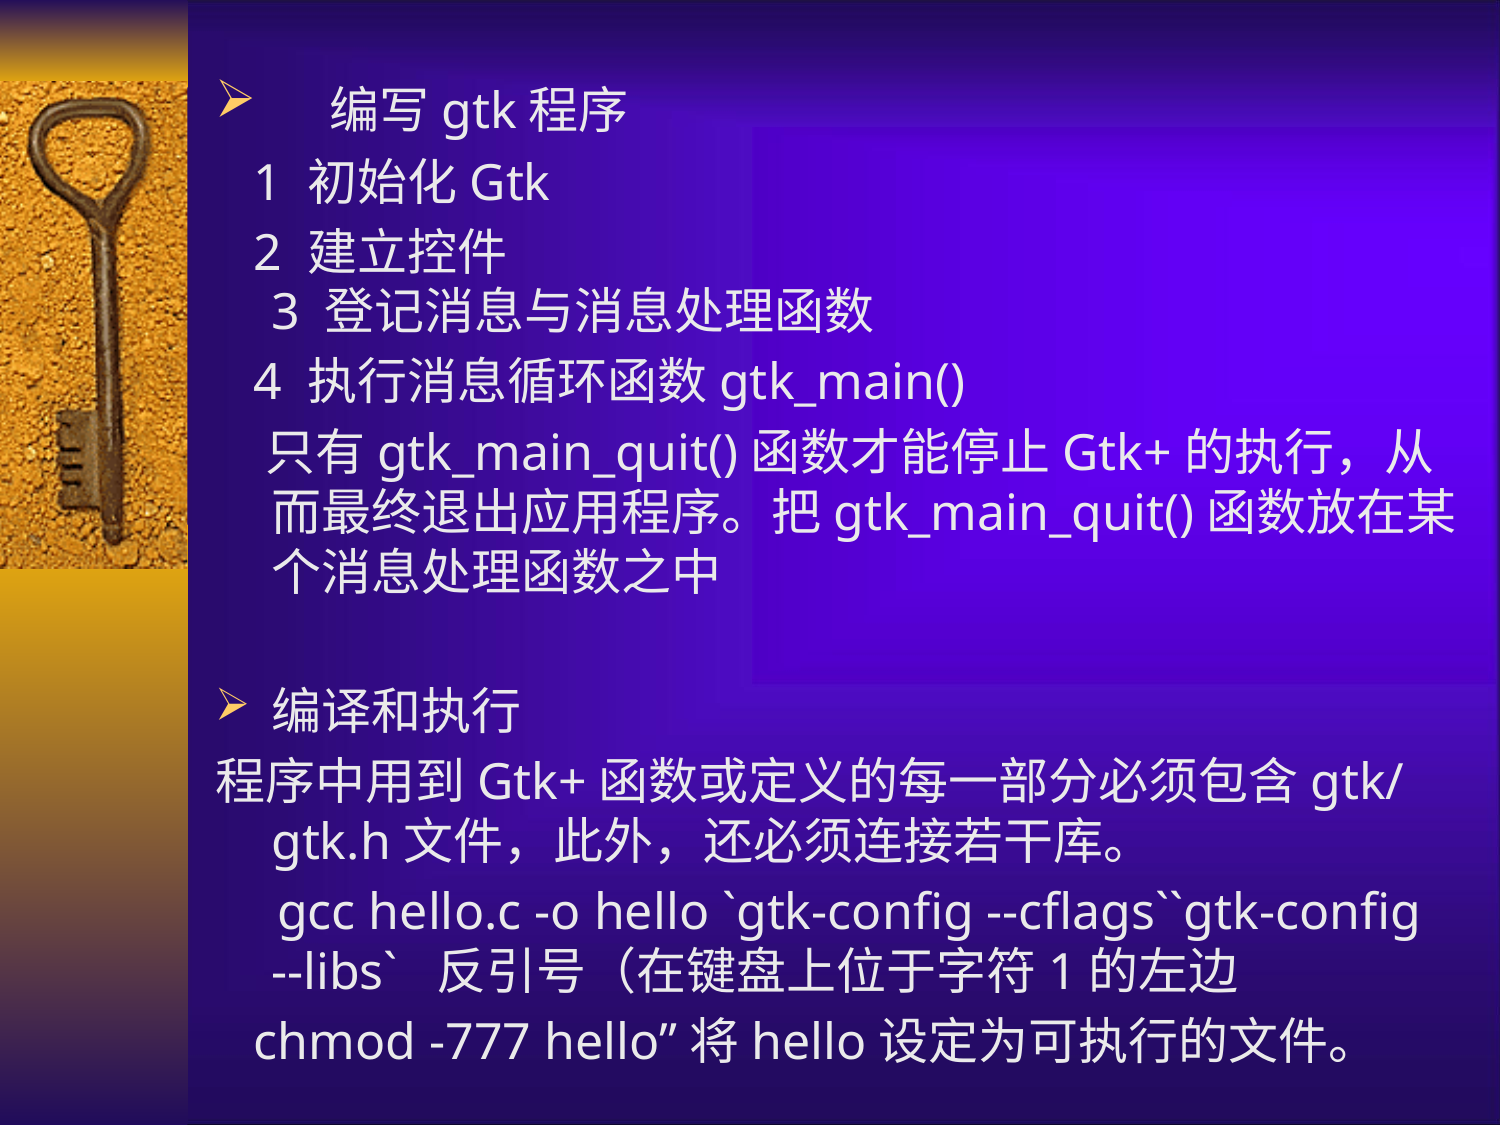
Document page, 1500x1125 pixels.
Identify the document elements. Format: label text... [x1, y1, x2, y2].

picture [0, 0, 1500, 1125]
list 编写gtk程序 1 初始化Gtk 2 建立控件 3 登记消息与消息处理函数 4 执行消息循环函数gtk_main() 只有gtk_main_quit()函数才能停止Gtk+的执行，从而最终退出应用程序。把gtk_main_quit()函数放在某个消息处理函数之中 编译和执行 程序中用到Gtk+函数或定义的每一部分必须包含gtk/gtk.h文件，此外，还必须连接若干库。 gcc hello.c -o hello `gtk-config --cflags``gtk-config --libs` 反引号（在键盘上位于字符1的左边 chmod -777 hello”将hello设定为可执行的文件。 [199, 62, 1476, 1125]
